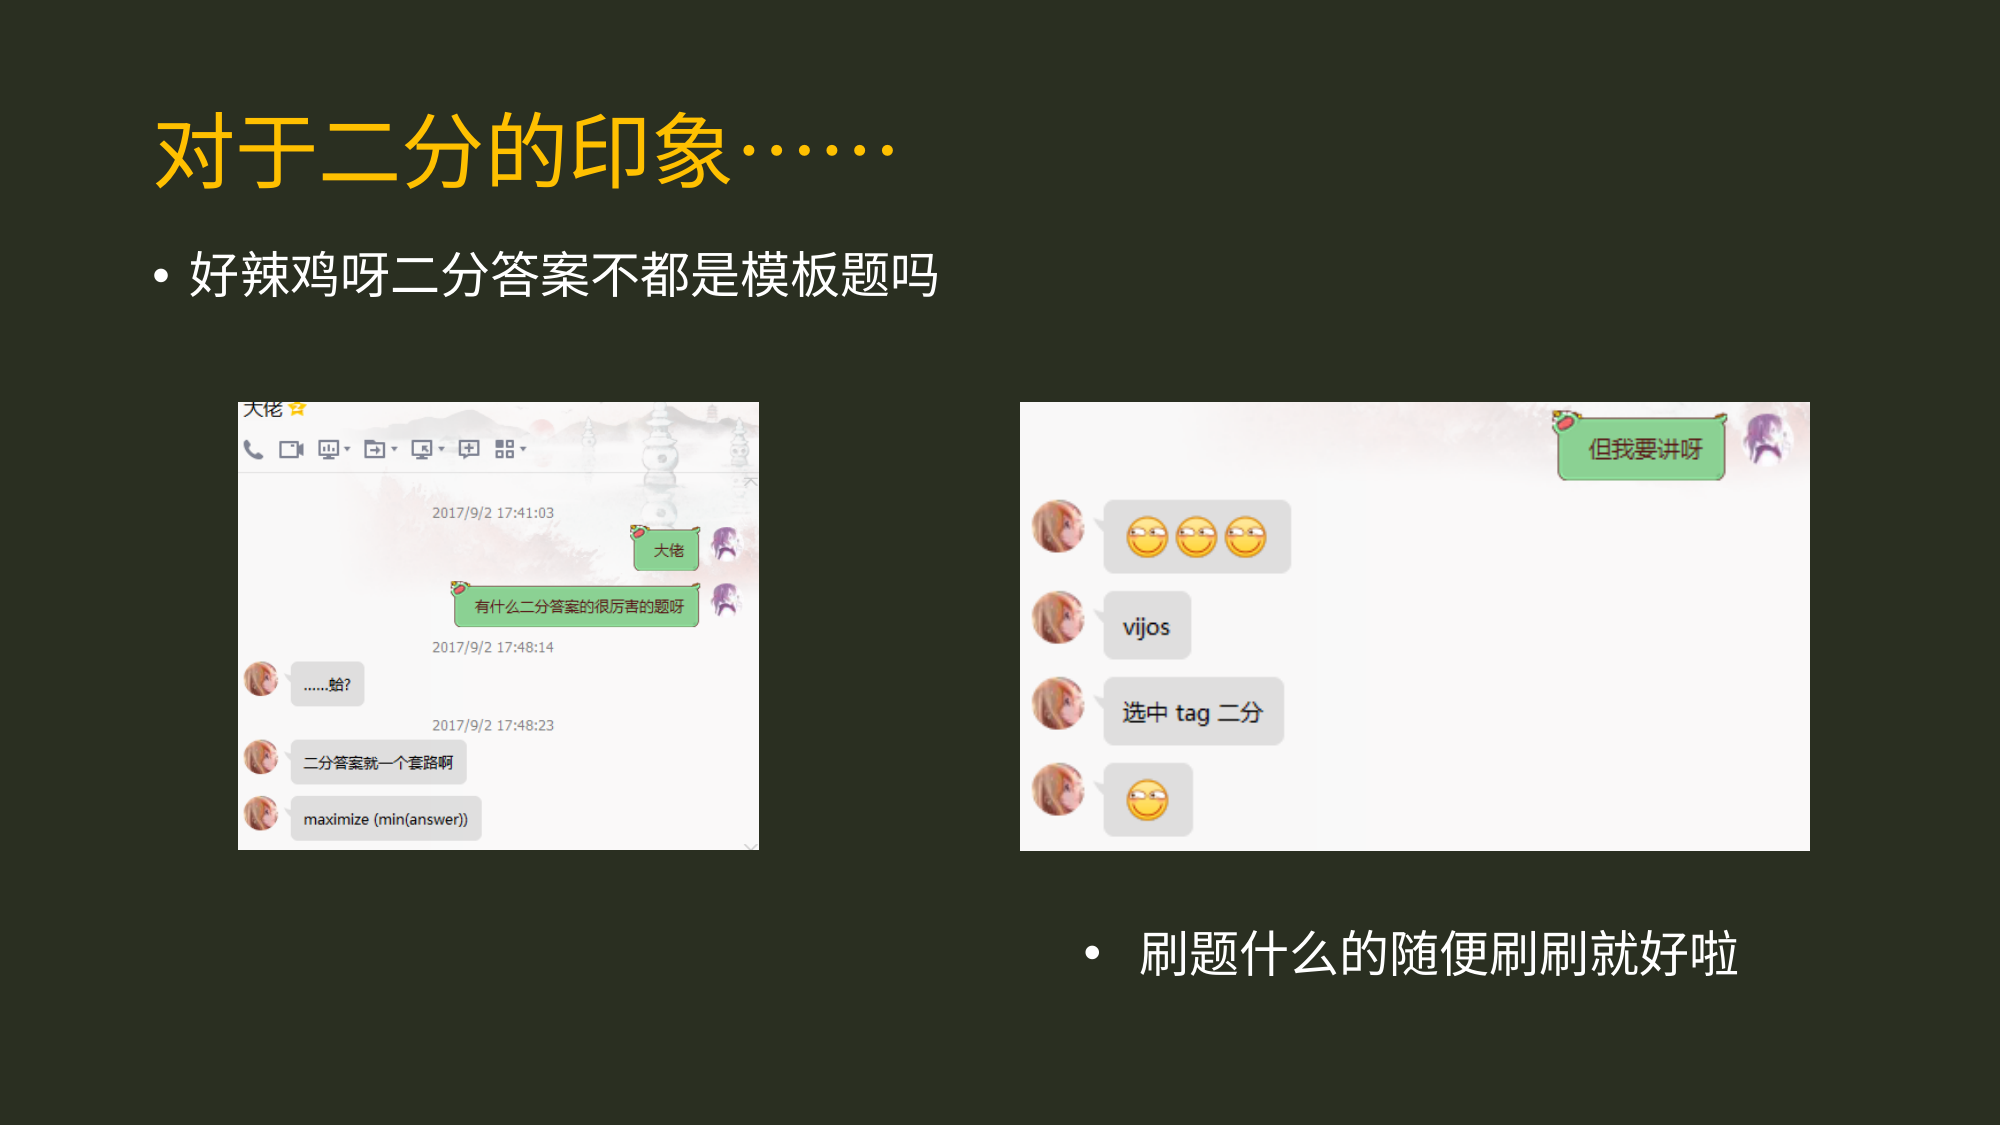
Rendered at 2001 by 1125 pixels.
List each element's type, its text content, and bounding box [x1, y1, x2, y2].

picture [1020, 402, 1810, 851]
picture [238, 402, 759, 851]
text_box 刷题什么的随便刷刷就好啦 [1068, 915, 1797, 991]
title 对于二分的印象…… [137, 82, 1863, 229]
list 好辣鸡呀二分答案不都是模板题吗 [137, 243, 1863, 1060]
